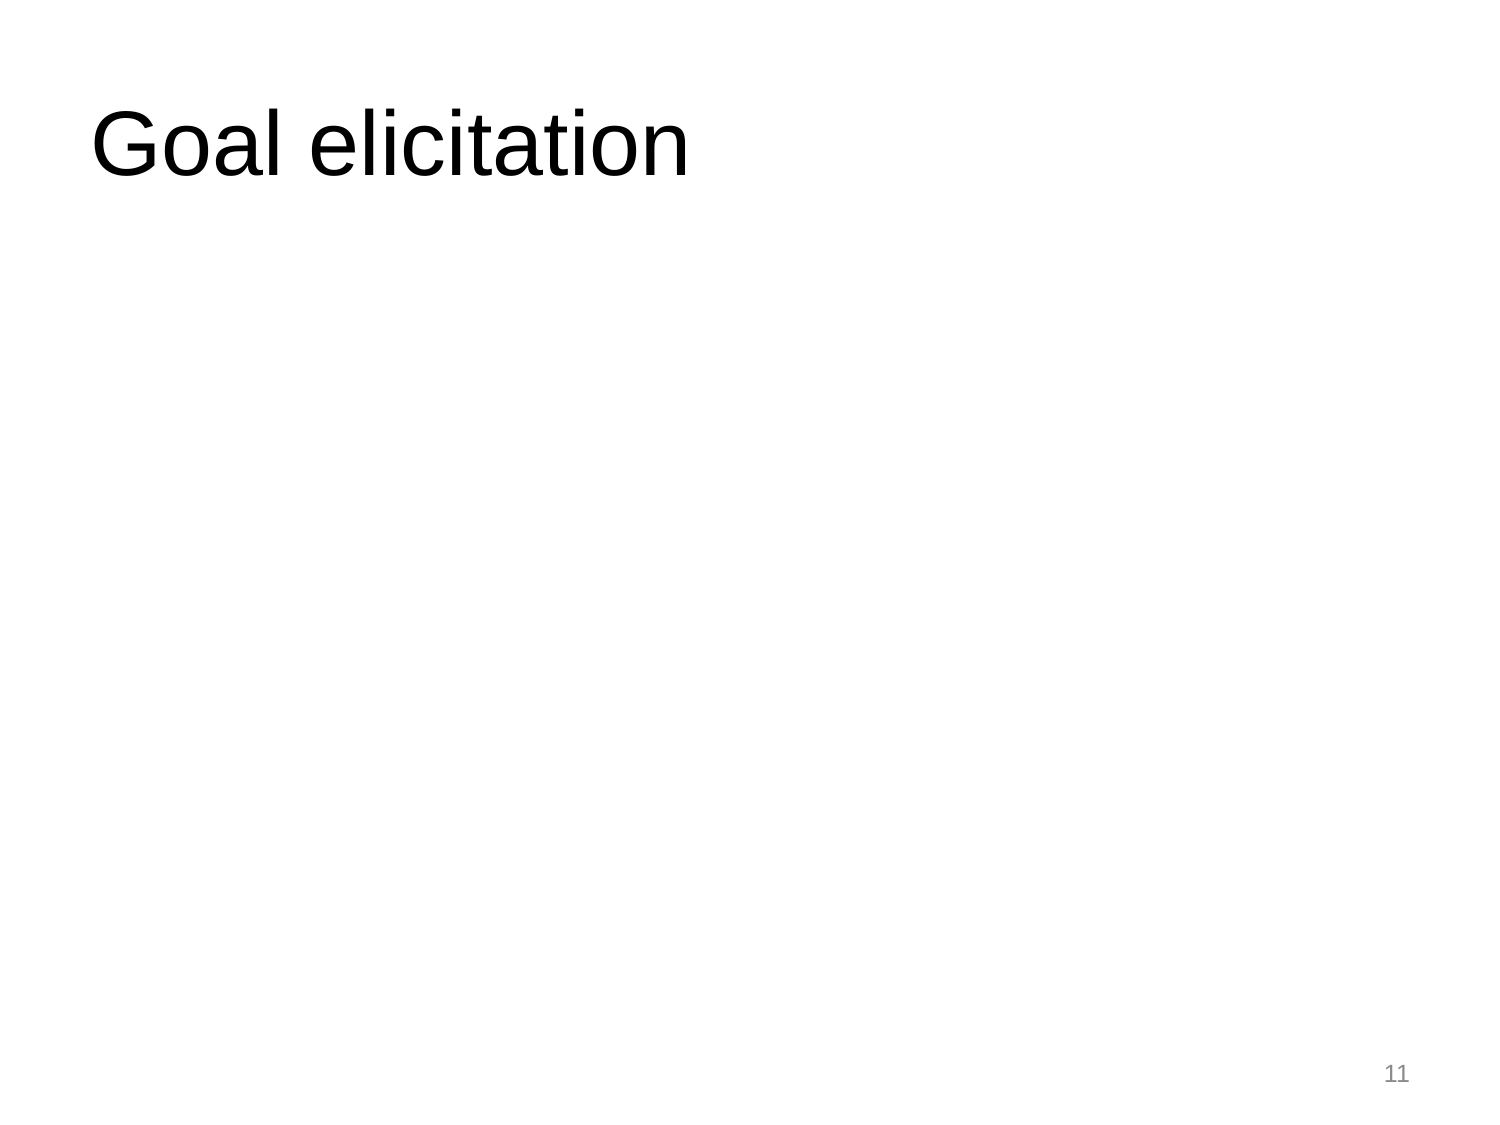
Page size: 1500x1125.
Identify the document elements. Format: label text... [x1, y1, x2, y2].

title Goal elicitation [75, 45, 1425, 233]
slide_number 11 [1074, 1042, 1425, 1103]
